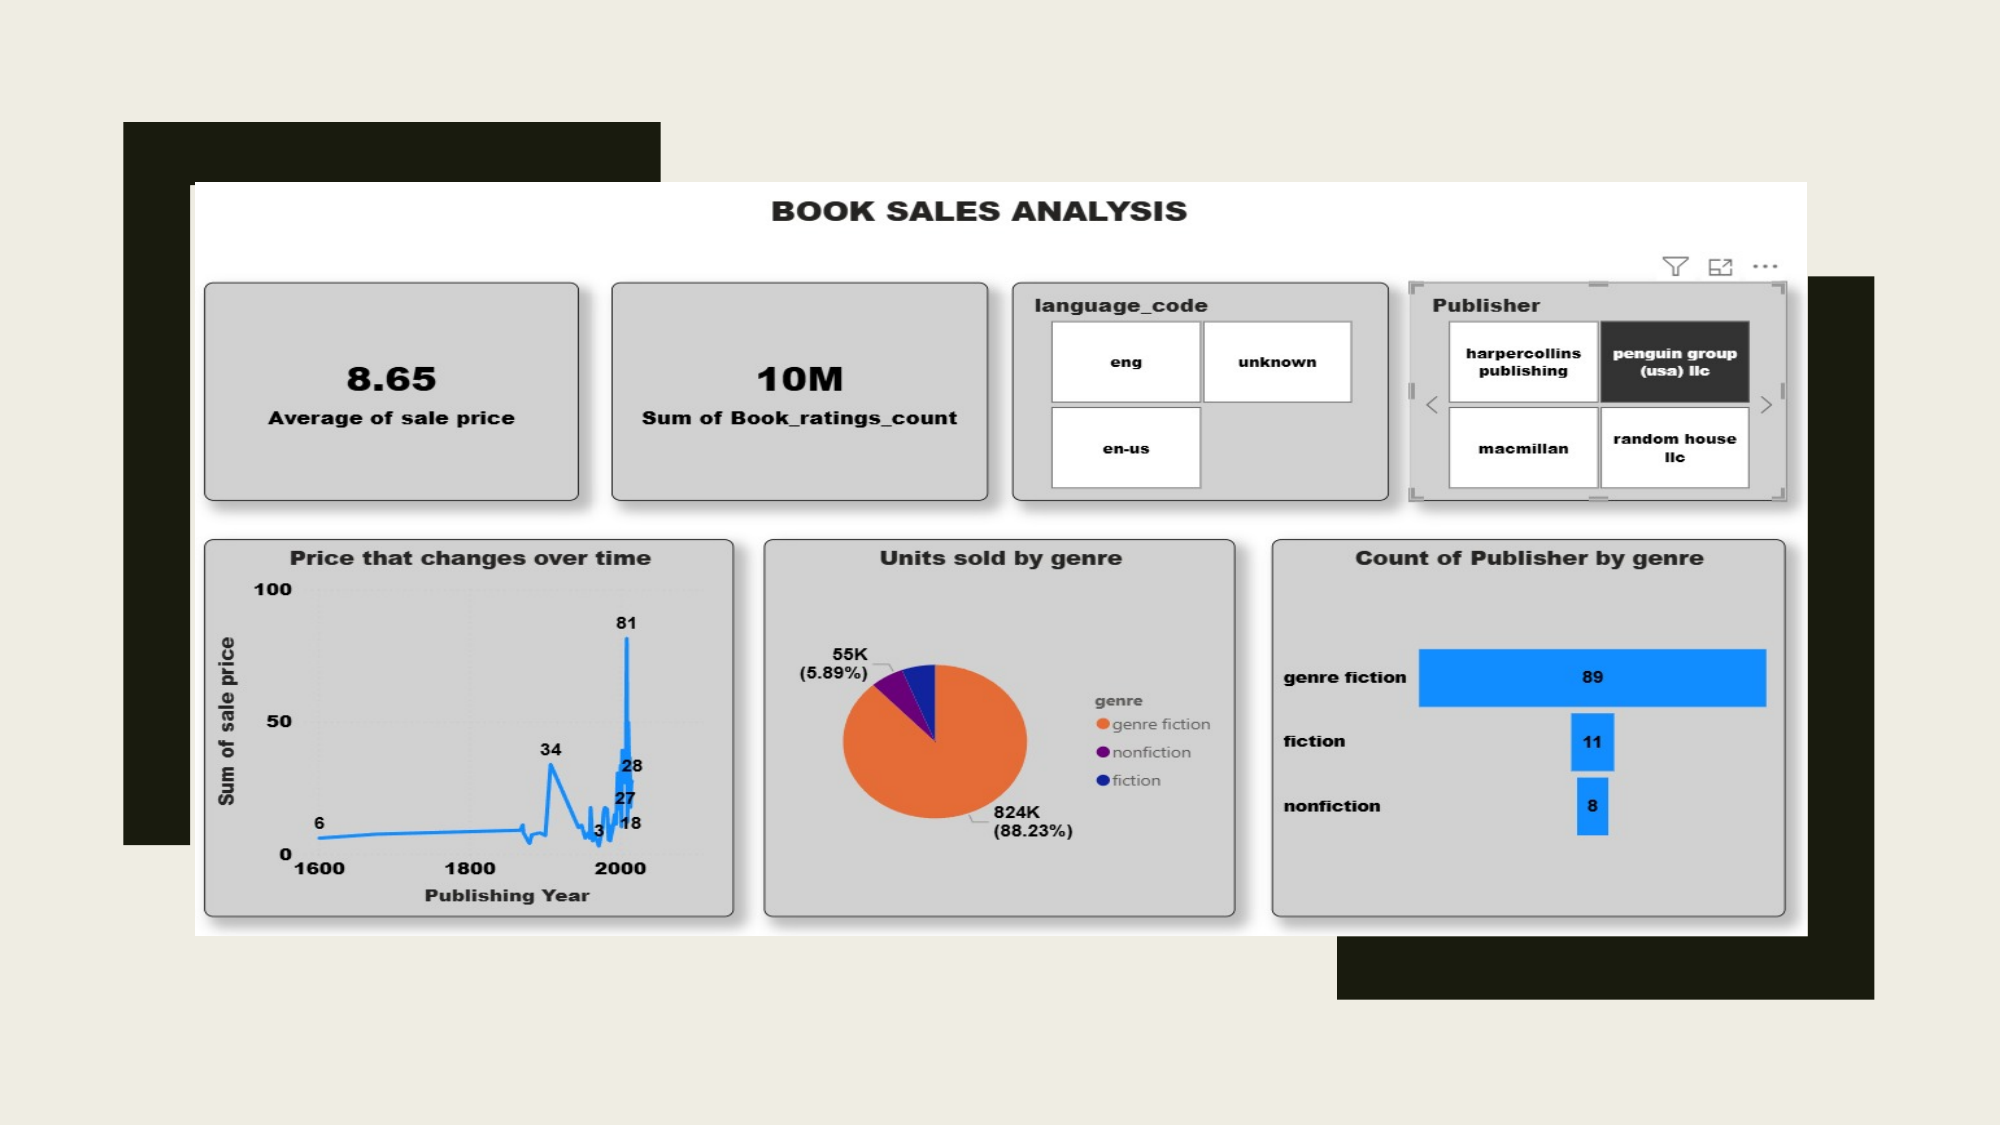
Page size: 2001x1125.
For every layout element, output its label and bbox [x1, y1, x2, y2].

picture [195, 182, 1807, 936]
